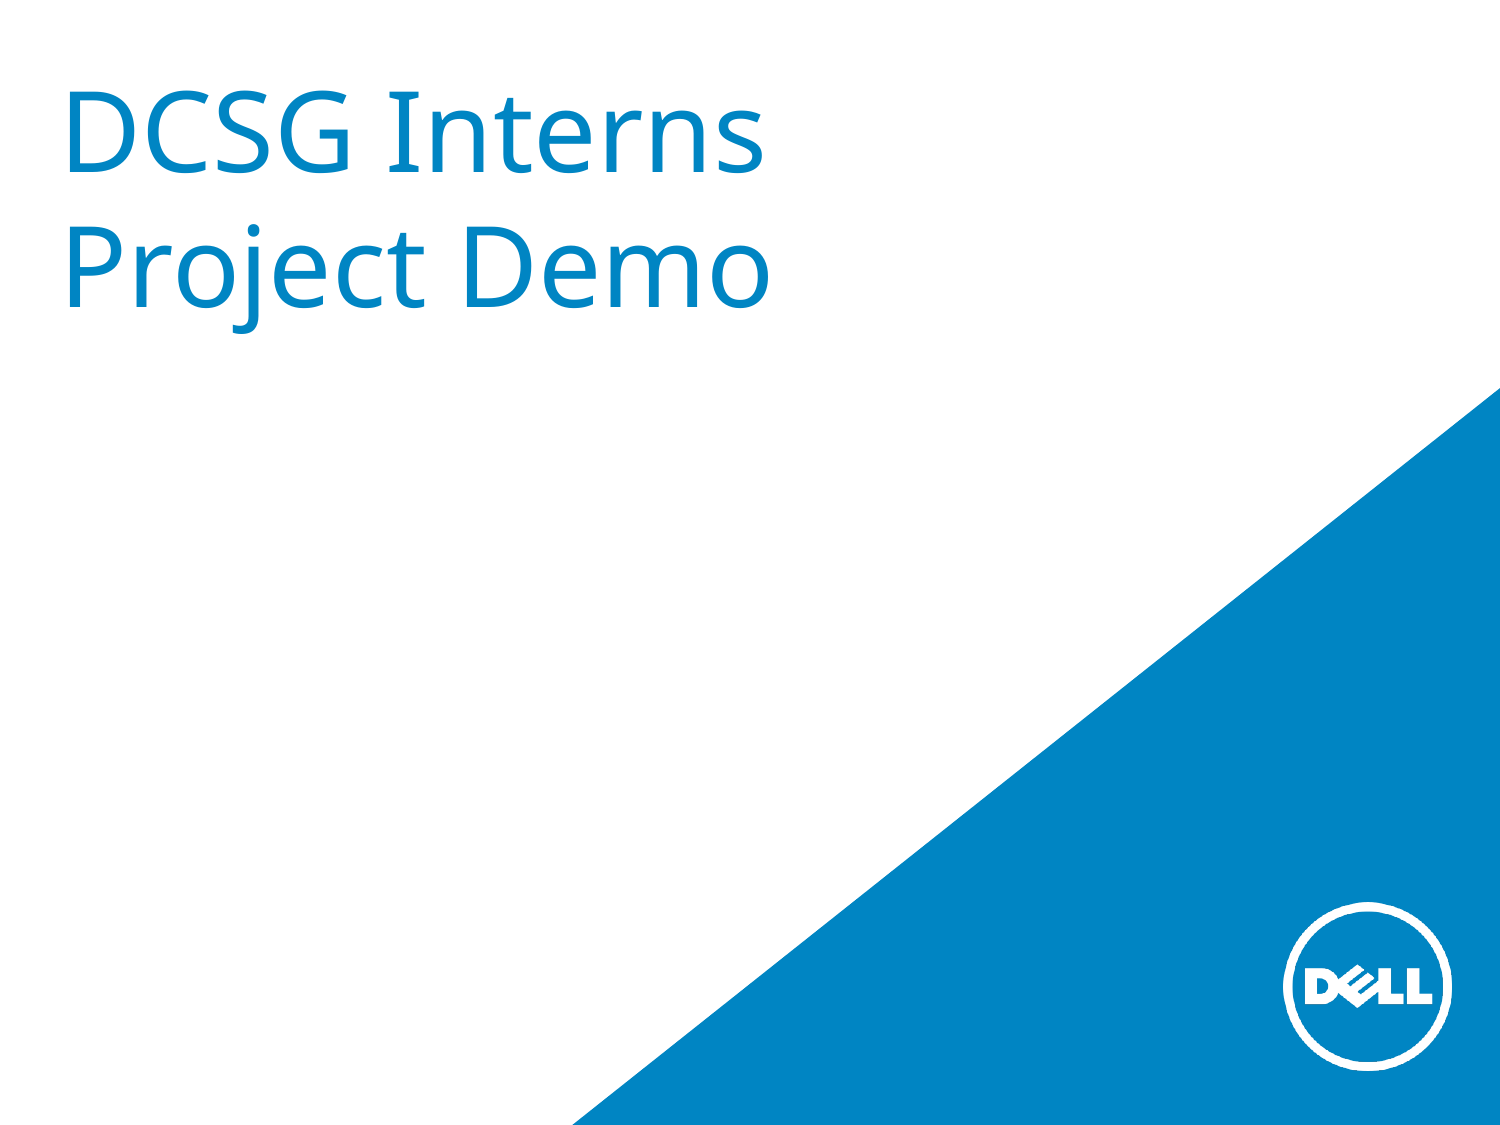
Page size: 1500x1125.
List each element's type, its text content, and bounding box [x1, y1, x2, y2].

picture [1284, 903, 1451, 1070]
title DCSG Interns Project Demo [59, 59, 1277, 341]
